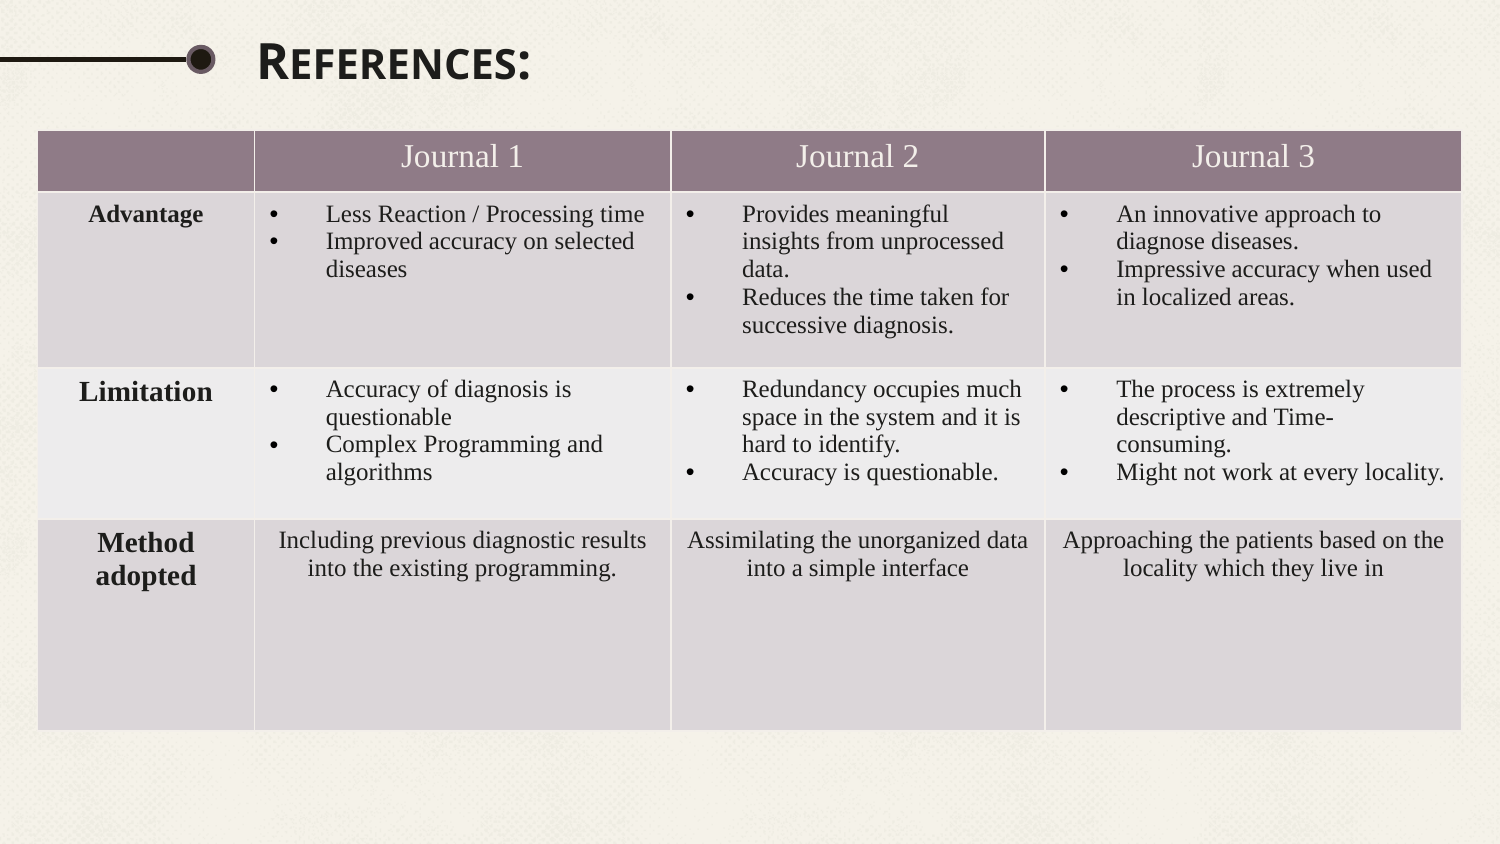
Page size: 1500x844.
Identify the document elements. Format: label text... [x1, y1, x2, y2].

table_cell Limitation [38, 369, 254, 518]
table_cell Provides meaningful insights from unprocessed data. Reduces the time taken for successive diagnosis. [672, 193, 1044, 367]
table_header Journal 1 [255, 131, 670, 191]
table_header Journal 2 [672, 131, 1044, 191]
table_cell The process is extremely descriptive and Time-consuming. Might not work at every locality. [1046, 369, 1461, 518]
table_header [38, 131, 254, 191]
table_cell Advantage [38, 193, 254, 367]
table_cell Redundancy occupies much space in the system and it is hard to identify. Accuracy is questionable. [672, 369, 1044, 518]
text_box REFERENCES: [199, 21, 588, 97]
table_cell Accuracy of diagnosis is questionable Complex Programming and algorithms [255, 369, 670, 518]
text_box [0, 46, 214, 73]
table_cell Method adopted [38, 520, 254, 730]
table_cell Including previous diagnostic results into the existing programming. [255, 520, 670, 730]
table_cell Assimilating the unorganized data into a simple interface [672, 520, 1044, 730]
table_cell Approaching the patients based on the locality which they live in [1046, 520, 1461, 730]
picture [0, 0, 1500, 844]
table_cell An innovative approach to diagnose diseases. Impressive accuracy when used in localized areas. [1046, 193, 1461, 367]
table_header Journal 3 [1046, 131, 1461, 191]
table_cell Less Reaction / Processing time Improved accuracy on selected diseases [255, 193, 670, 367]
